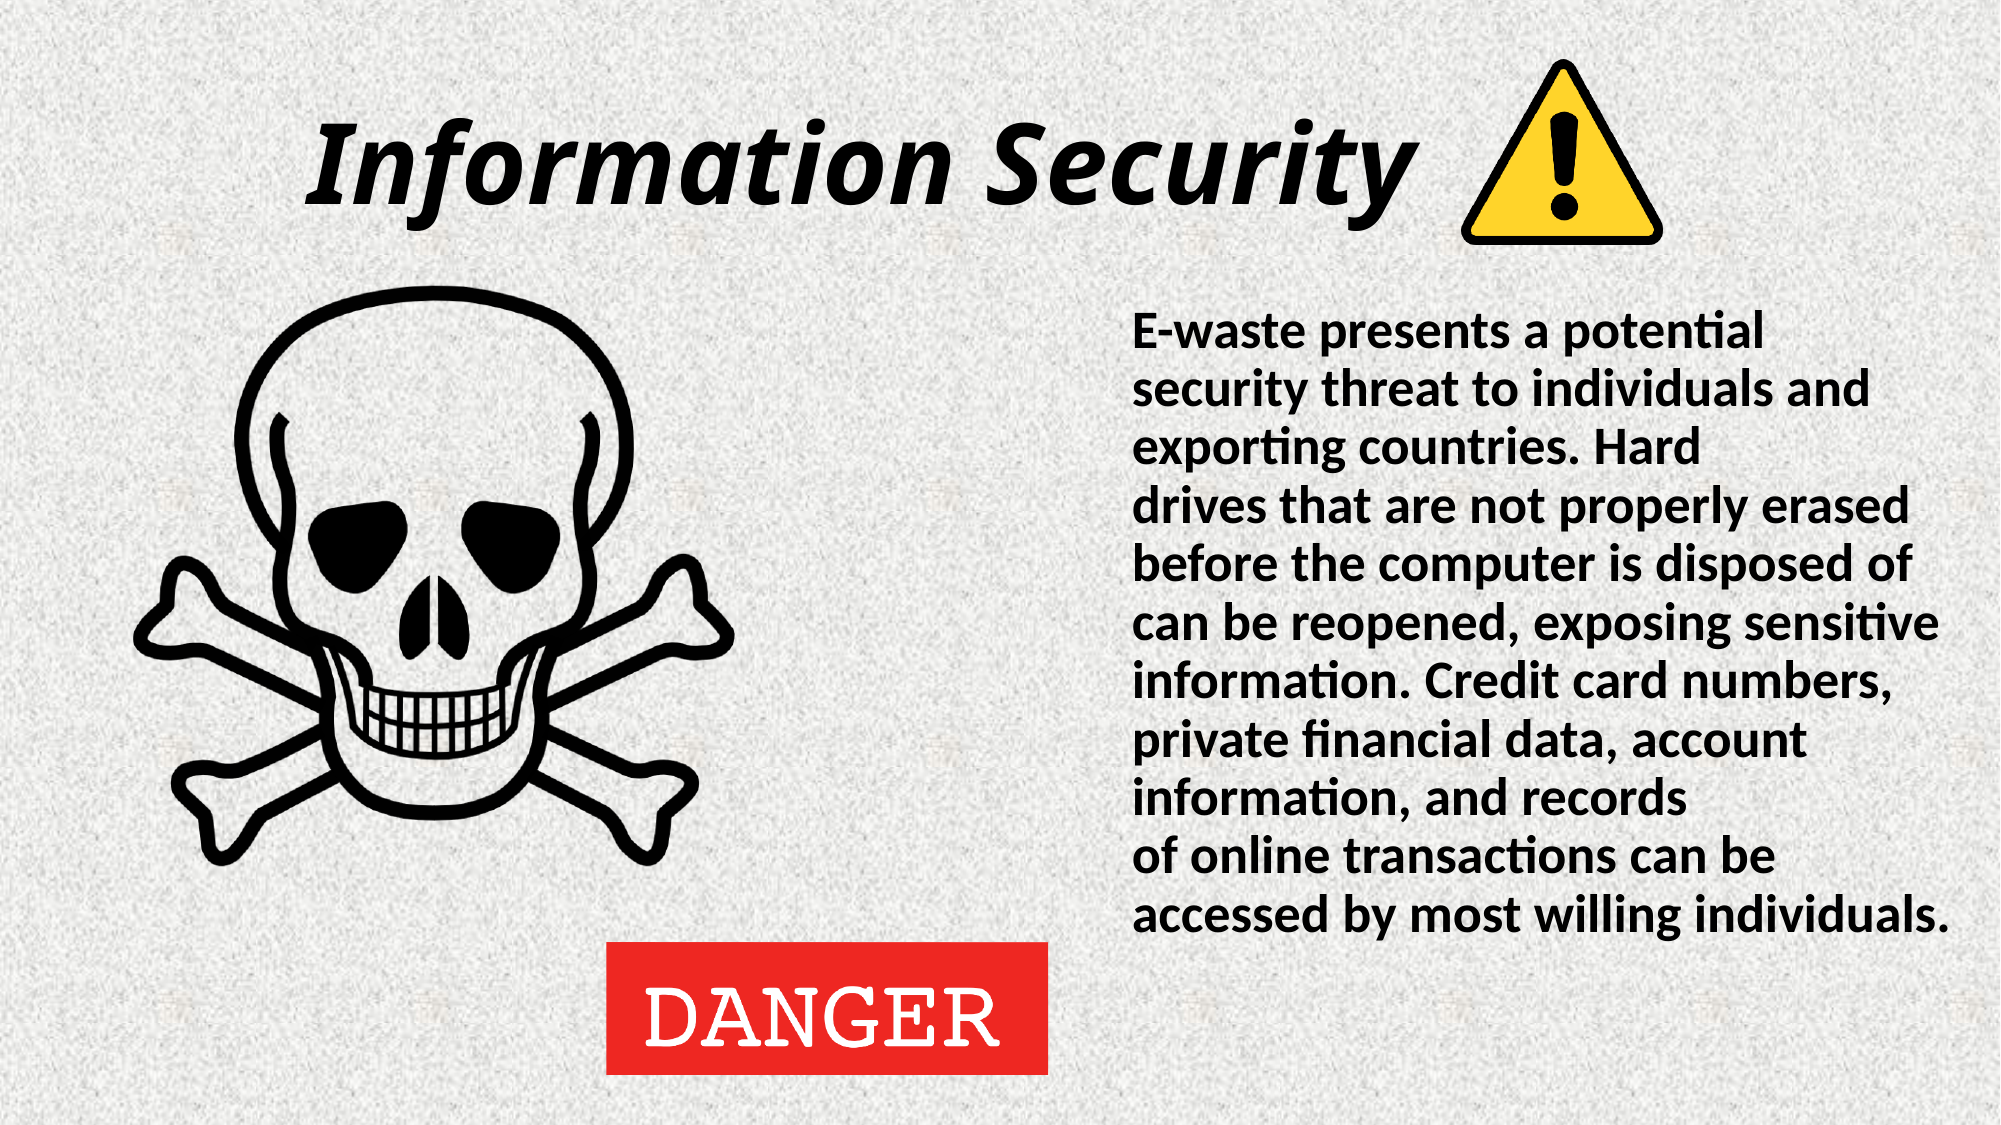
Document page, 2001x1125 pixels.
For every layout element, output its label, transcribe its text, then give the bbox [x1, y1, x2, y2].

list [68, 210, 799, 941]
title Information Security [0, 59, 1725, 278]
list E-waste presents a potential security threat to individuals and exporting countries. Hard drives that are not properly erased before the computer is disposed of can be reopened, exposing sensitive information. Credit card numbers, private financial data, account information, and records of online transactions can be accessed by most willing individuals. [1116, 293, 1967, 1008]
picture [0, 0, 2001, 1125]
